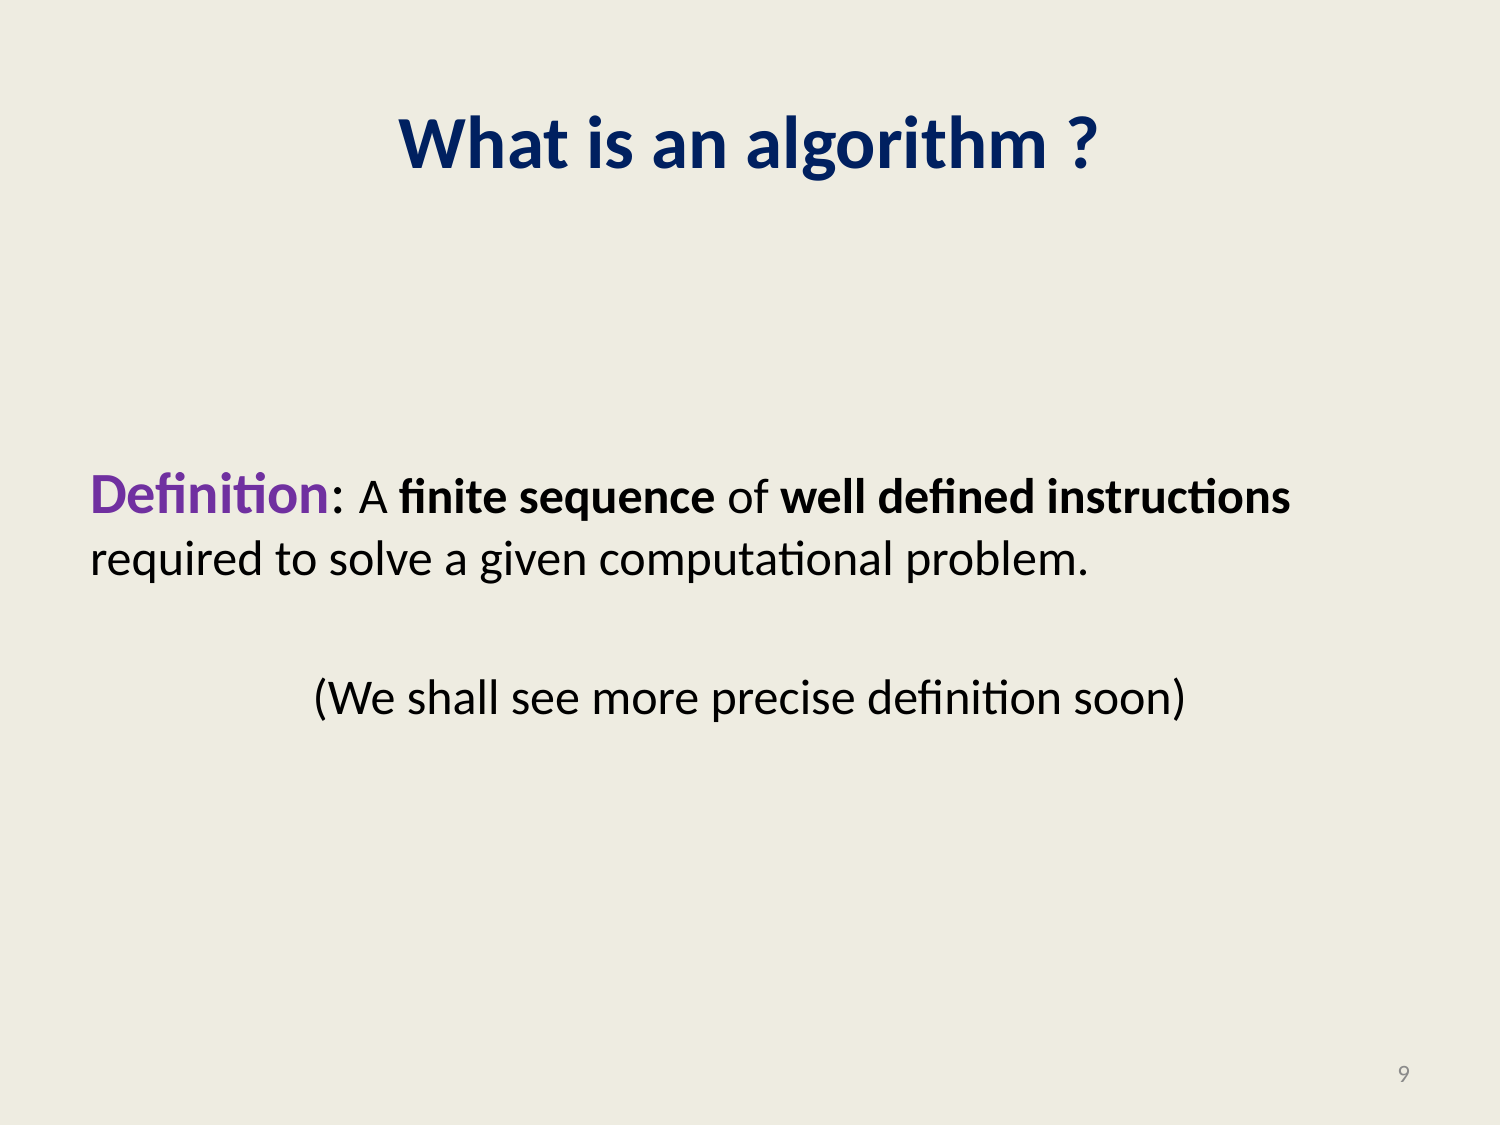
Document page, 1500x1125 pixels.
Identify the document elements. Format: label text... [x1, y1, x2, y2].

title What is an algorithm ? [75, 45, 1425, 233]
slide_number 9 [1074, 1042, 1425, 1103]
list Definition: A finite sequence of well defined instructions required to solve a given computational problem. (We shall see more precise definition soon) [75, 262, 1425, 1005]
